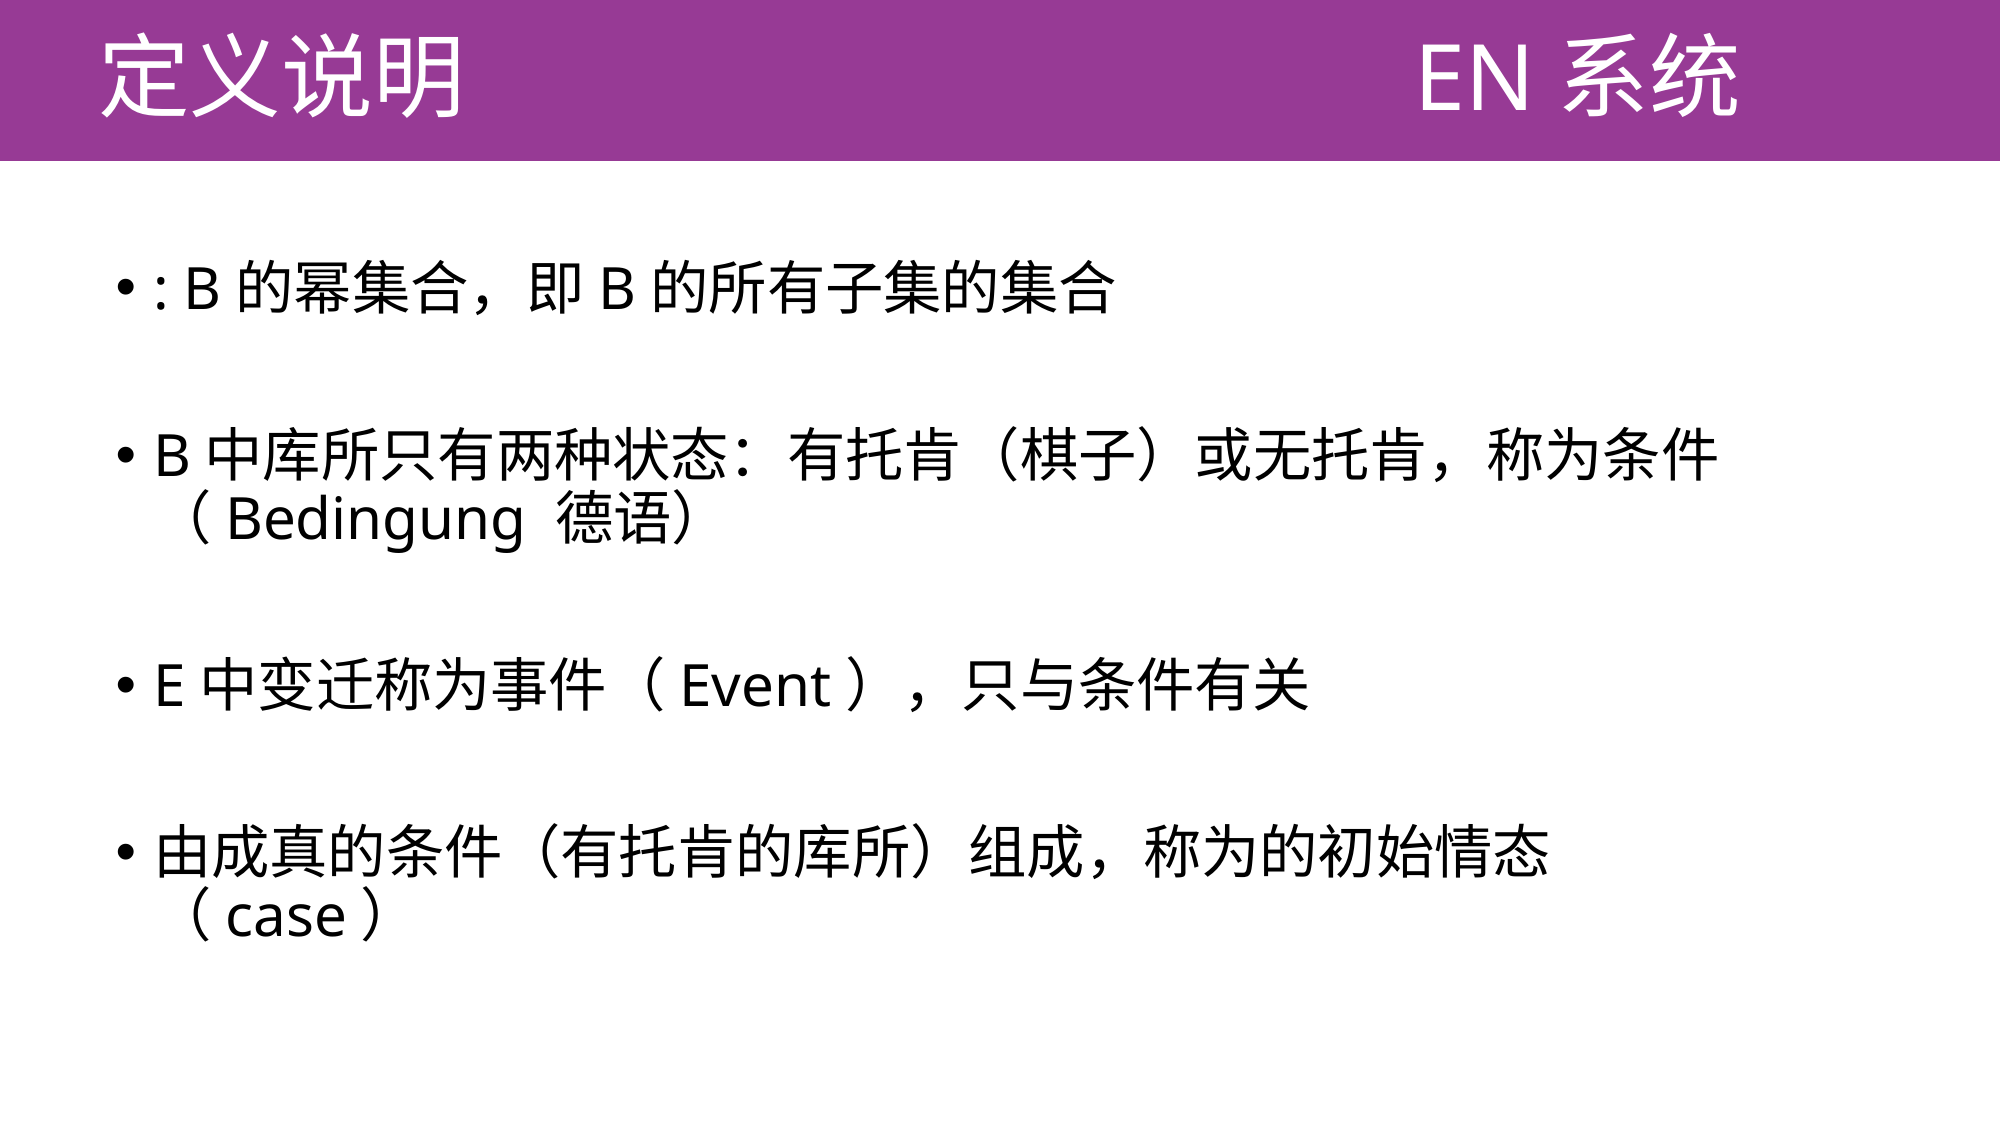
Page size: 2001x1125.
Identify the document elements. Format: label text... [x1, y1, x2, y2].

title EN系统 [1256, 0, 1756, 161]
text_box 定义说明 [0, 0, 736, 161]
